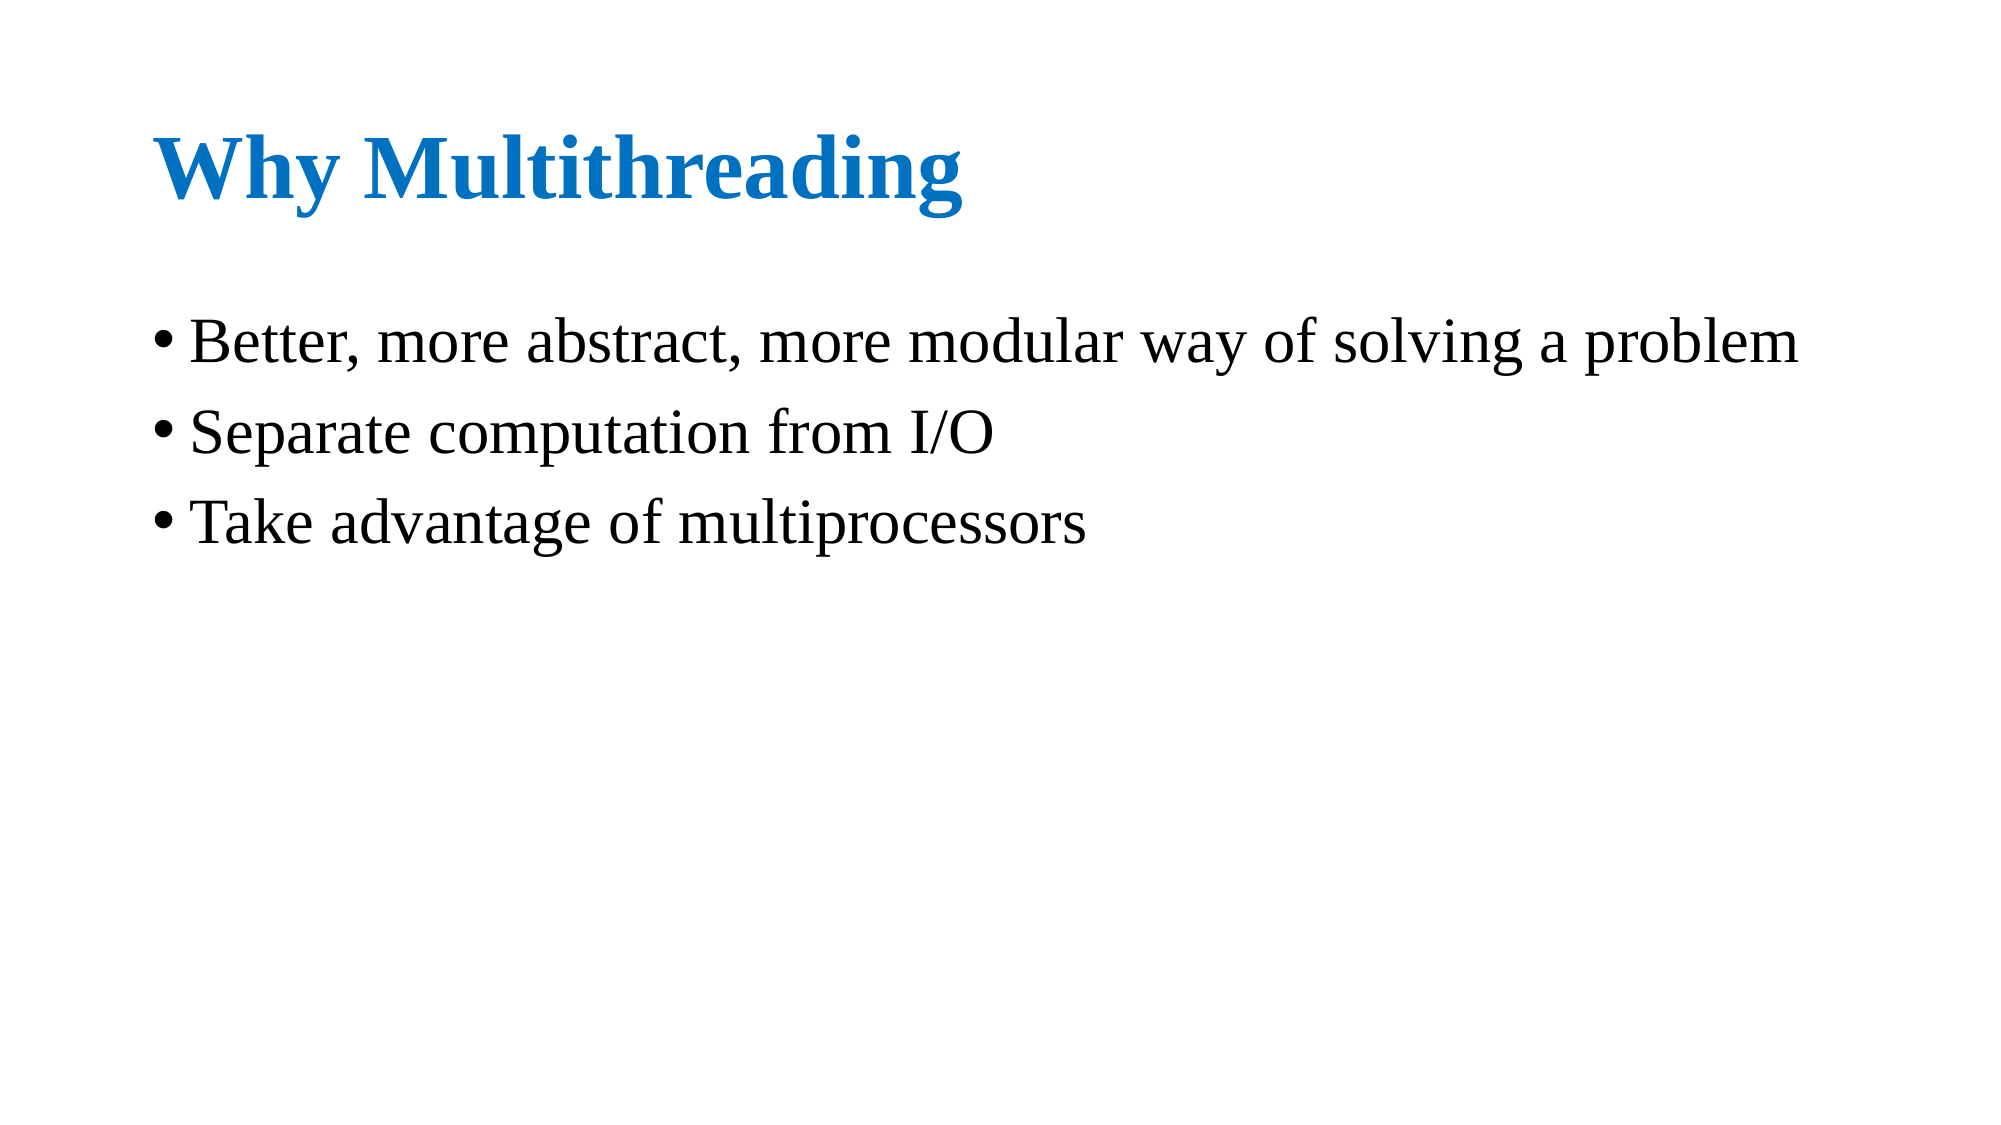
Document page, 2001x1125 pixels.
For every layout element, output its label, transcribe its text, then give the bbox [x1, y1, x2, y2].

title Why Multithreading [137, 59, 1863, 278]
list Better, more abstract, more modular way of solving a problem Separate computation from I/O Take advantage of multiprocessors [137, 299, 1863, 1014]
